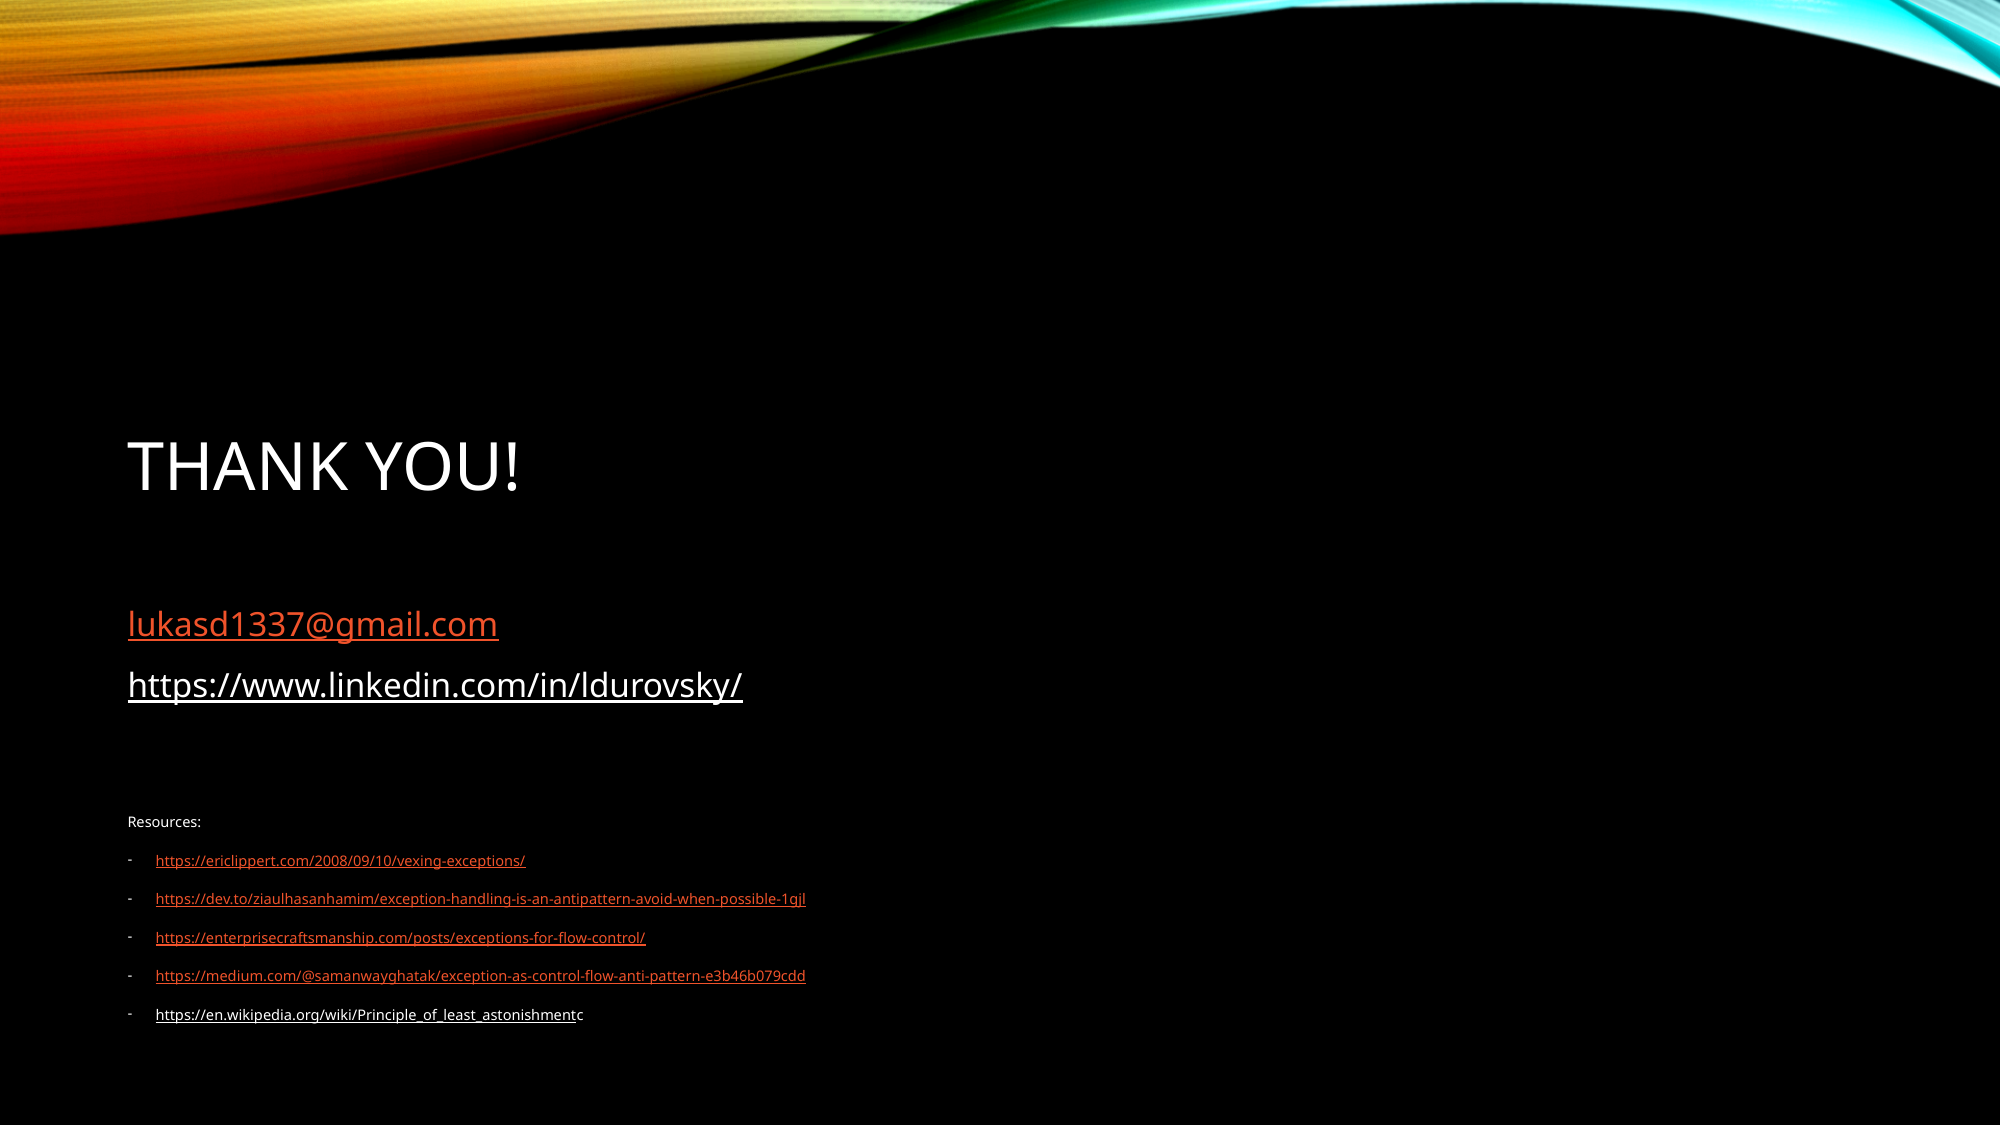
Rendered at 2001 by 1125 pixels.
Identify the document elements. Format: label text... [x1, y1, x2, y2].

text_box lukasd1337@gmail.com https://www.linkedin.com/in/ldurovsky/ [112, 596, 1240, 739]
list Resources: https://ericlippert.com/2008/09/10/vexing-exceptions/ https://dev.to/ziaulhasanhamim/exception-handling-is-an-antipattern-avoid-when-possible-1gjl https://enterprisecraftsmanship.com/posts/exceptions-for-flow-control/ https://medium.com/@samanwayghatak/exception-as-control-flow-anti-pattern-e3b46b079cdd https://en.wikipedia.org/wiki/Principle_of_least_astonishmentc [112, 807, 1240, 1069]
title THANK YOU! [112, 249, 1240, 513]
picture [0, 0, 2000, 1021]
